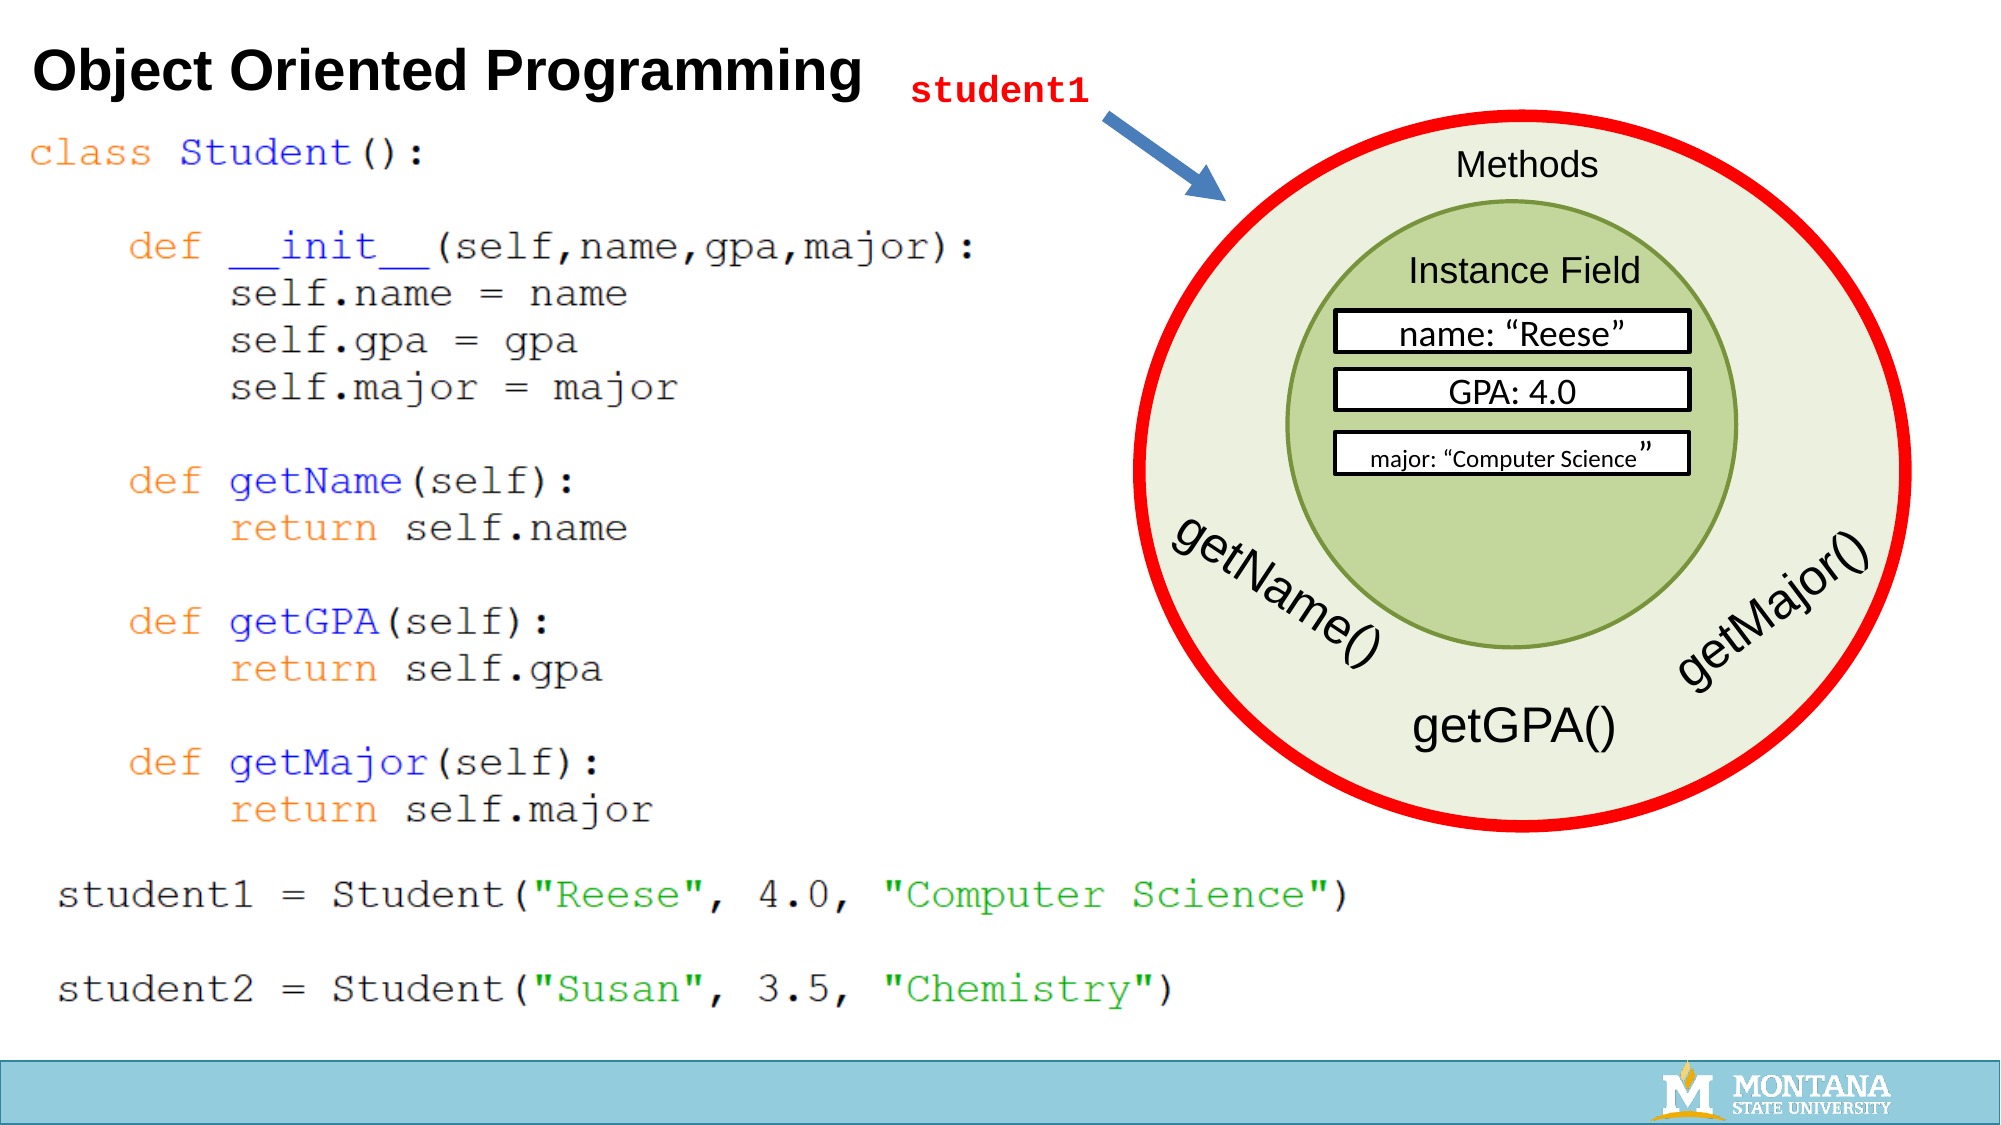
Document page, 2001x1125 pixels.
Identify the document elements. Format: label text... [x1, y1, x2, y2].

text_box Instance Field [1393, 239, 1657, 299]
text_box student1 [895, 57, 1105, 117]
text_box [1137, 113, 1908, 829]
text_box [0, 1059, 1648, 1125]
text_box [1891, 1059, 2000, 1125]
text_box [1105, 115, 1227, 202]
text_box getMajor() [1644, 498, 1895, 713]
picture [1649, 1060, 1892, 1122]
text_box Methods [1440, 132, 1614, 192]
text_box GPA: 4.0 [1333, 367, 1692, 412]
text_box major: “Computer Science” [1333, 430, 1691, 476]
text_box getName() [1150, 481, 1414, 691]
text_box name: “Reese” [1333, 308, 1692, 354]
text_box [575, 99, 606, 106]
text_box Object Oriented Programming [17, 24, 1449, 109]
text_box [1285, 199, 1739, 650]
text_box getGPA() [1397, 685, 1633, 761]
picture [24, 107, 1365, 1025]
